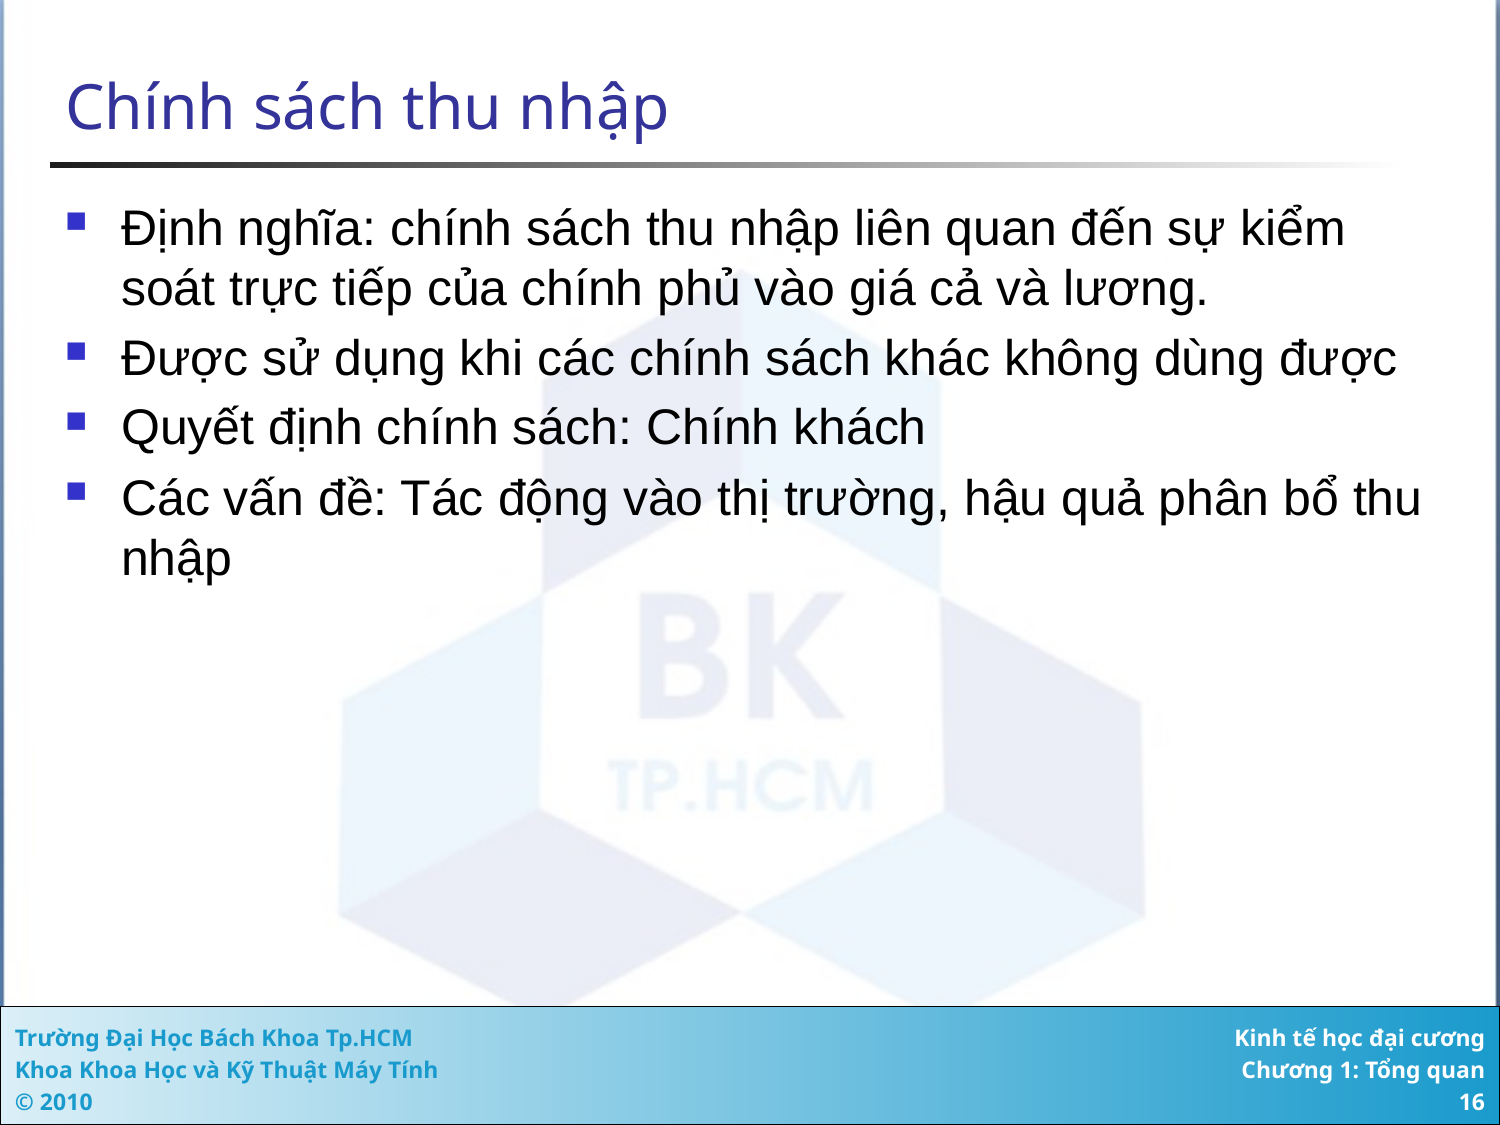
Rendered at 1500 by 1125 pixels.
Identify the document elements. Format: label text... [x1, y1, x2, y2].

picture [0, 0, 1500, 1006]
list Định nghĩa: chính sách thu nhập liên quan đến sự kiểm soát trực tiếp của chính phủ vào giá cả và lương. Được sử dụng khi các chính sách khác không dùng được Quyết định chính sách: Chính khách Các vấn đề: Tác động vào thị trường, hậu quả phân bổ thu nhập [49, 187, 1463, 1001]
title Chính sách thu nhập [49, 12, 1463, 151]
